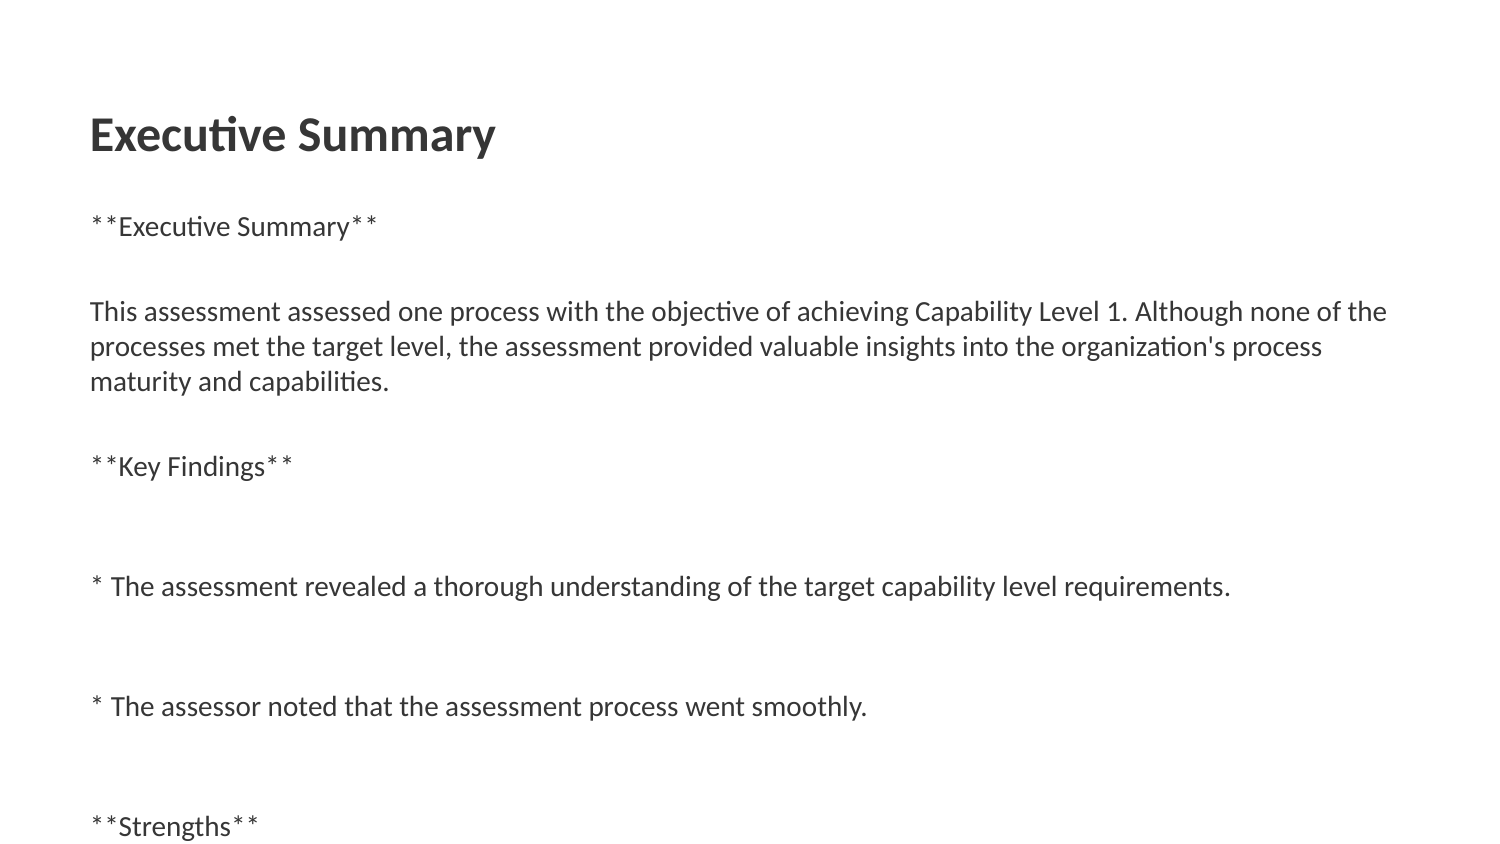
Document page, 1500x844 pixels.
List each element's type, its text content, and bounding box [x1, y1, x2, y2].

text_box Executive Summary [74, 75, 1425, 188]
